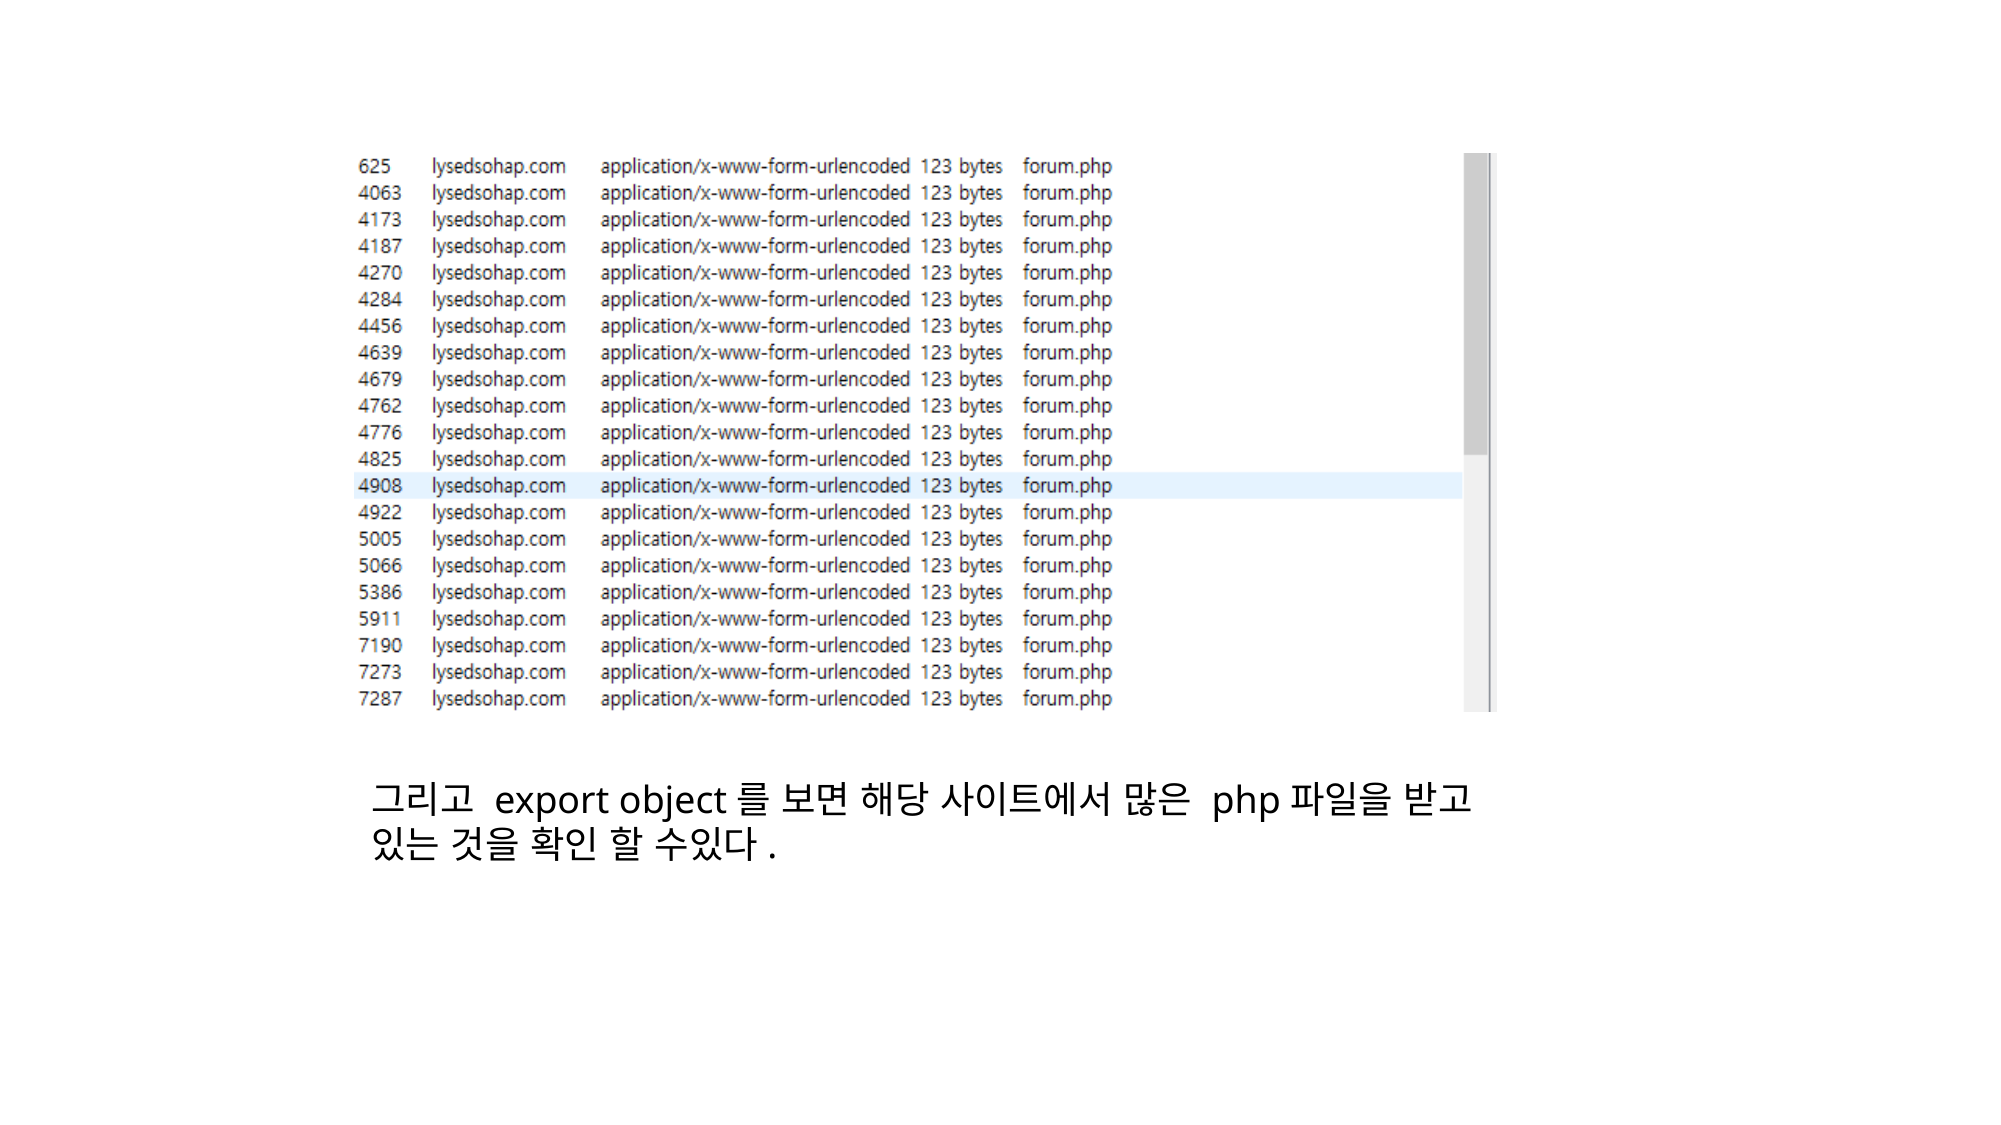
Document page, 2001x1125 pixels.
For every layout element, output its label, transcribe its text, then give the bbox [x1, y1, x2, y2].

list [354, 153, 1497, 712]
text_box 그리고 export object를 보면 해당 사이트에서 많은 php파일을 받고 있는 것을 확인 할 수있다. [356, 768, 1504, 874]
